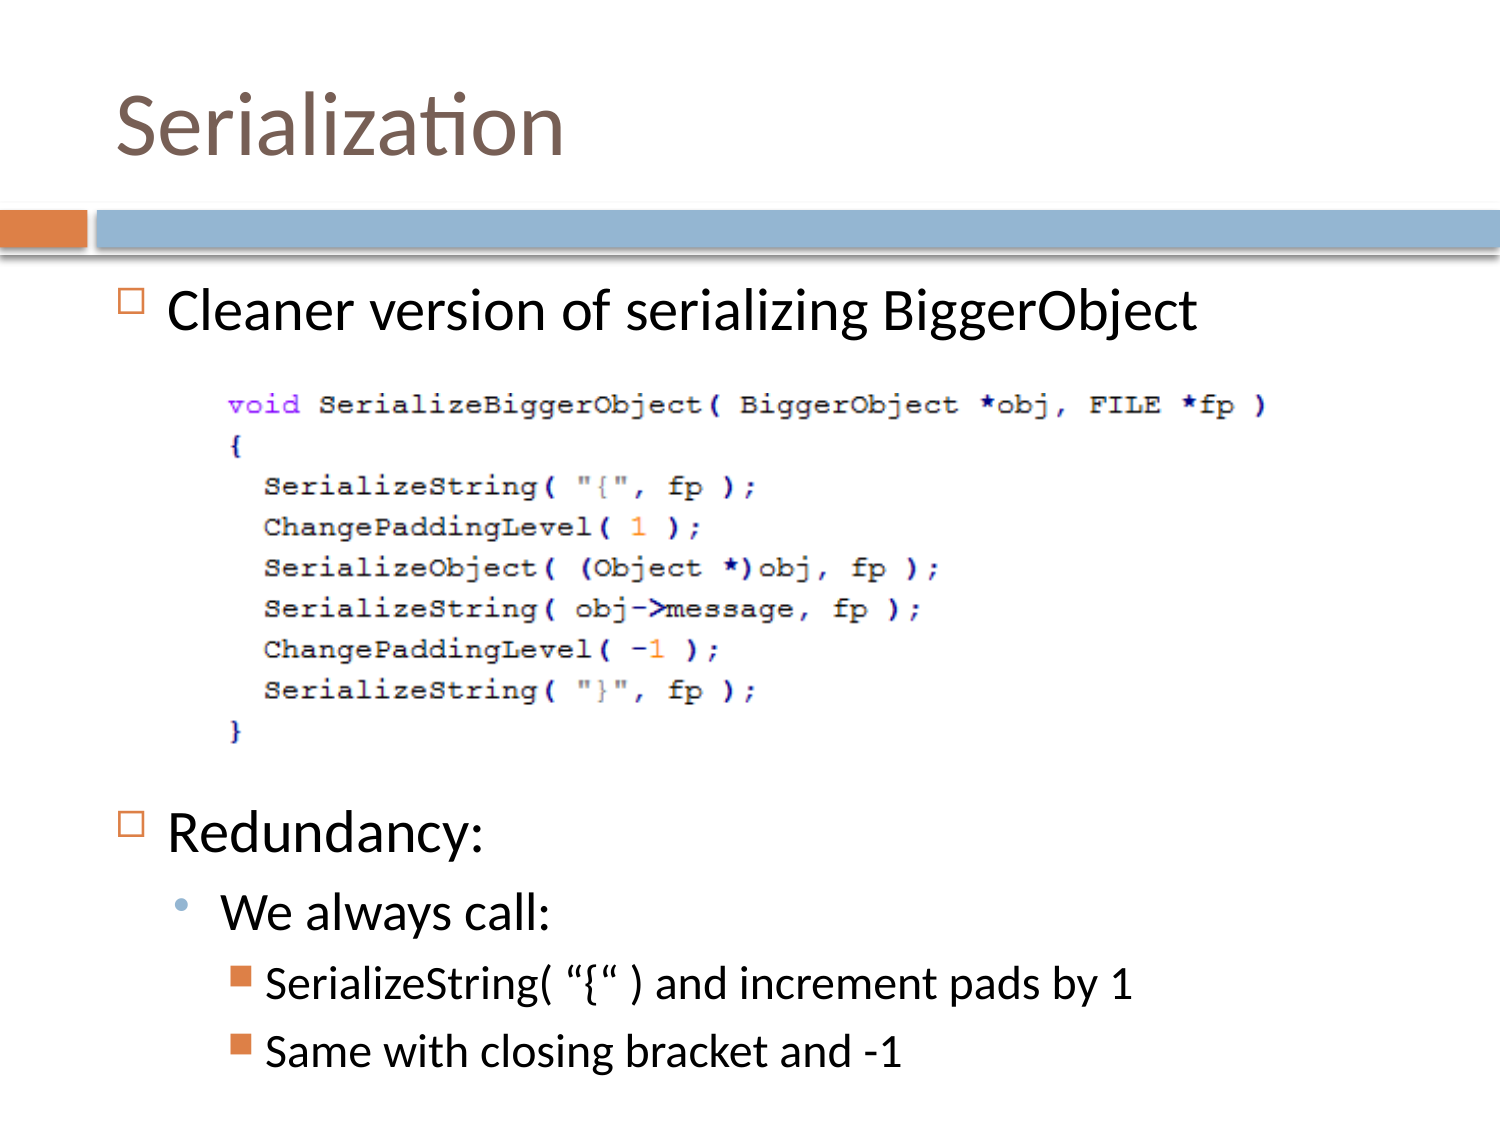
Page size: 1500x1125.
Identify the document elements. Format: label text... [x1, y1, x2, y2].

title Serialization [100, 37, 1438, 200]
picture [224, 392, 1273, 756]
list Cleaner version of serializing BiggerObject Redundancy: We always call: SerializeString( “{“ ) and increment pads by 1 Same with closing bracket and -1 [100, 262, 1438, 1088]
